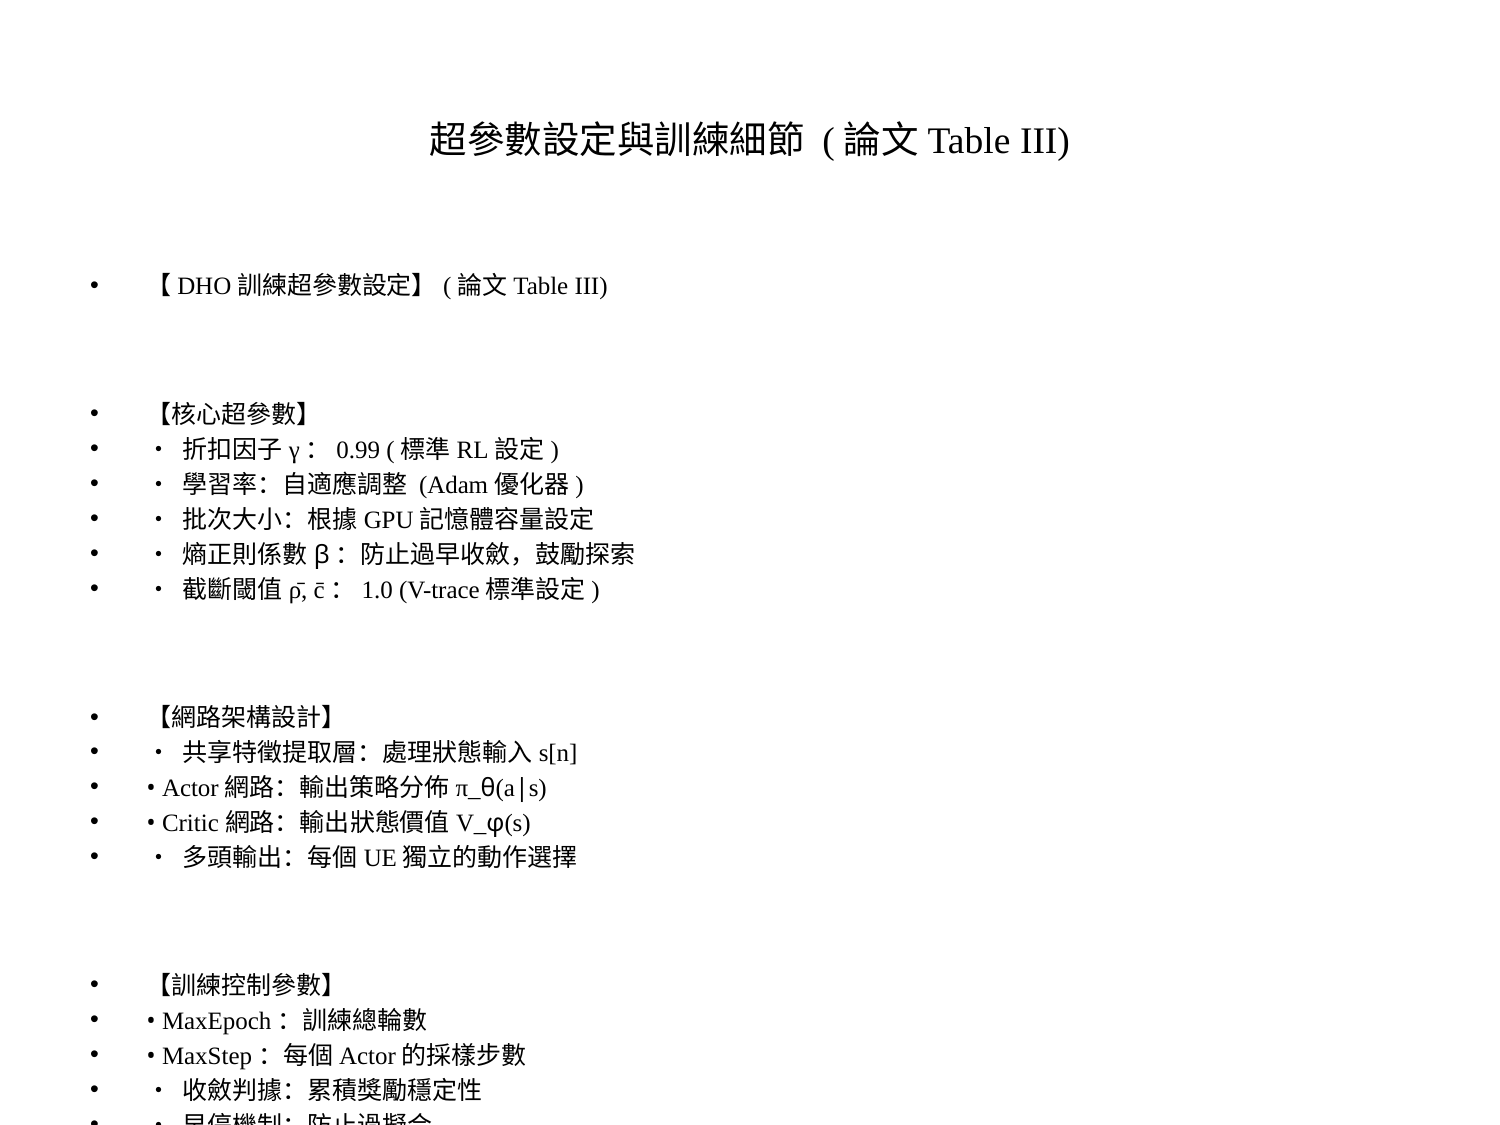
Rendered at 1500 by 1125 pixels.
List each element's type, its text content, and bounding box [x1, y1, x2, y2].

title 超參數設定與訓練細節 (論文Table III) [75, 45, 1425, 233]
list 【DHO訓練超參數設定】(論文Table III) 【核心超參數】 • 折扣因子γ：0.99 (標準RL設定) • 學習率：自適應調整 (Adam優化器) • 批次大小：根據GPU記憶體容量設定 • 熵正則係數β：防止過早收斂，鼓勵探索 • 截斷閾值ρ̄, c̄：1.0 (V-trace標準設定) 【網路架構設計】 • 共享特徵提取層：處理狀態輸入s[n] • Actor網路：輸出策略分佈π_θ(a|s) • Critic網路：輸出狀態價值V_φ(s) • 多頭輸出：每個UE獨立的動作選擇 【訓練控制參數】 • MaxEpoch：訓練總輪數 • MaxStep：每個Actor的採樣步數 • 收斂判據：累積獎勵穩定性 • 早停機制：防止過擬合 【硬體需求與性能】 • 訓練環境：GPU加速的深度學習框架 • 推理性能：NVIDIA GeForce RTX 3080 Ti • 推理時間：數毫秒 (滿足實時需求) • 記憶體需求：隨狀態維度J×K線性增長 【調校要點】(gpt.md經驗) • 權衡係數ν：根據應用類型調整 - URLLC：ν較大，重視低延遲 - mMTC：ν較小，容忍適度延遲 • 熵係數β：防止策略過快收斂到局部最優 • 學習率調度：可使用warmup和decay策略 • 批次大小：平衡訓練穩定性與計算效率 【Transfer Learning建議】 • 新場景適應：可基於預訓練模型快速適應 • 參數初始化：使用Xavier或He初始化 • 微調策略：凍結部分層，只訓練頂層參數 [75, 262, 1425, 1005]
